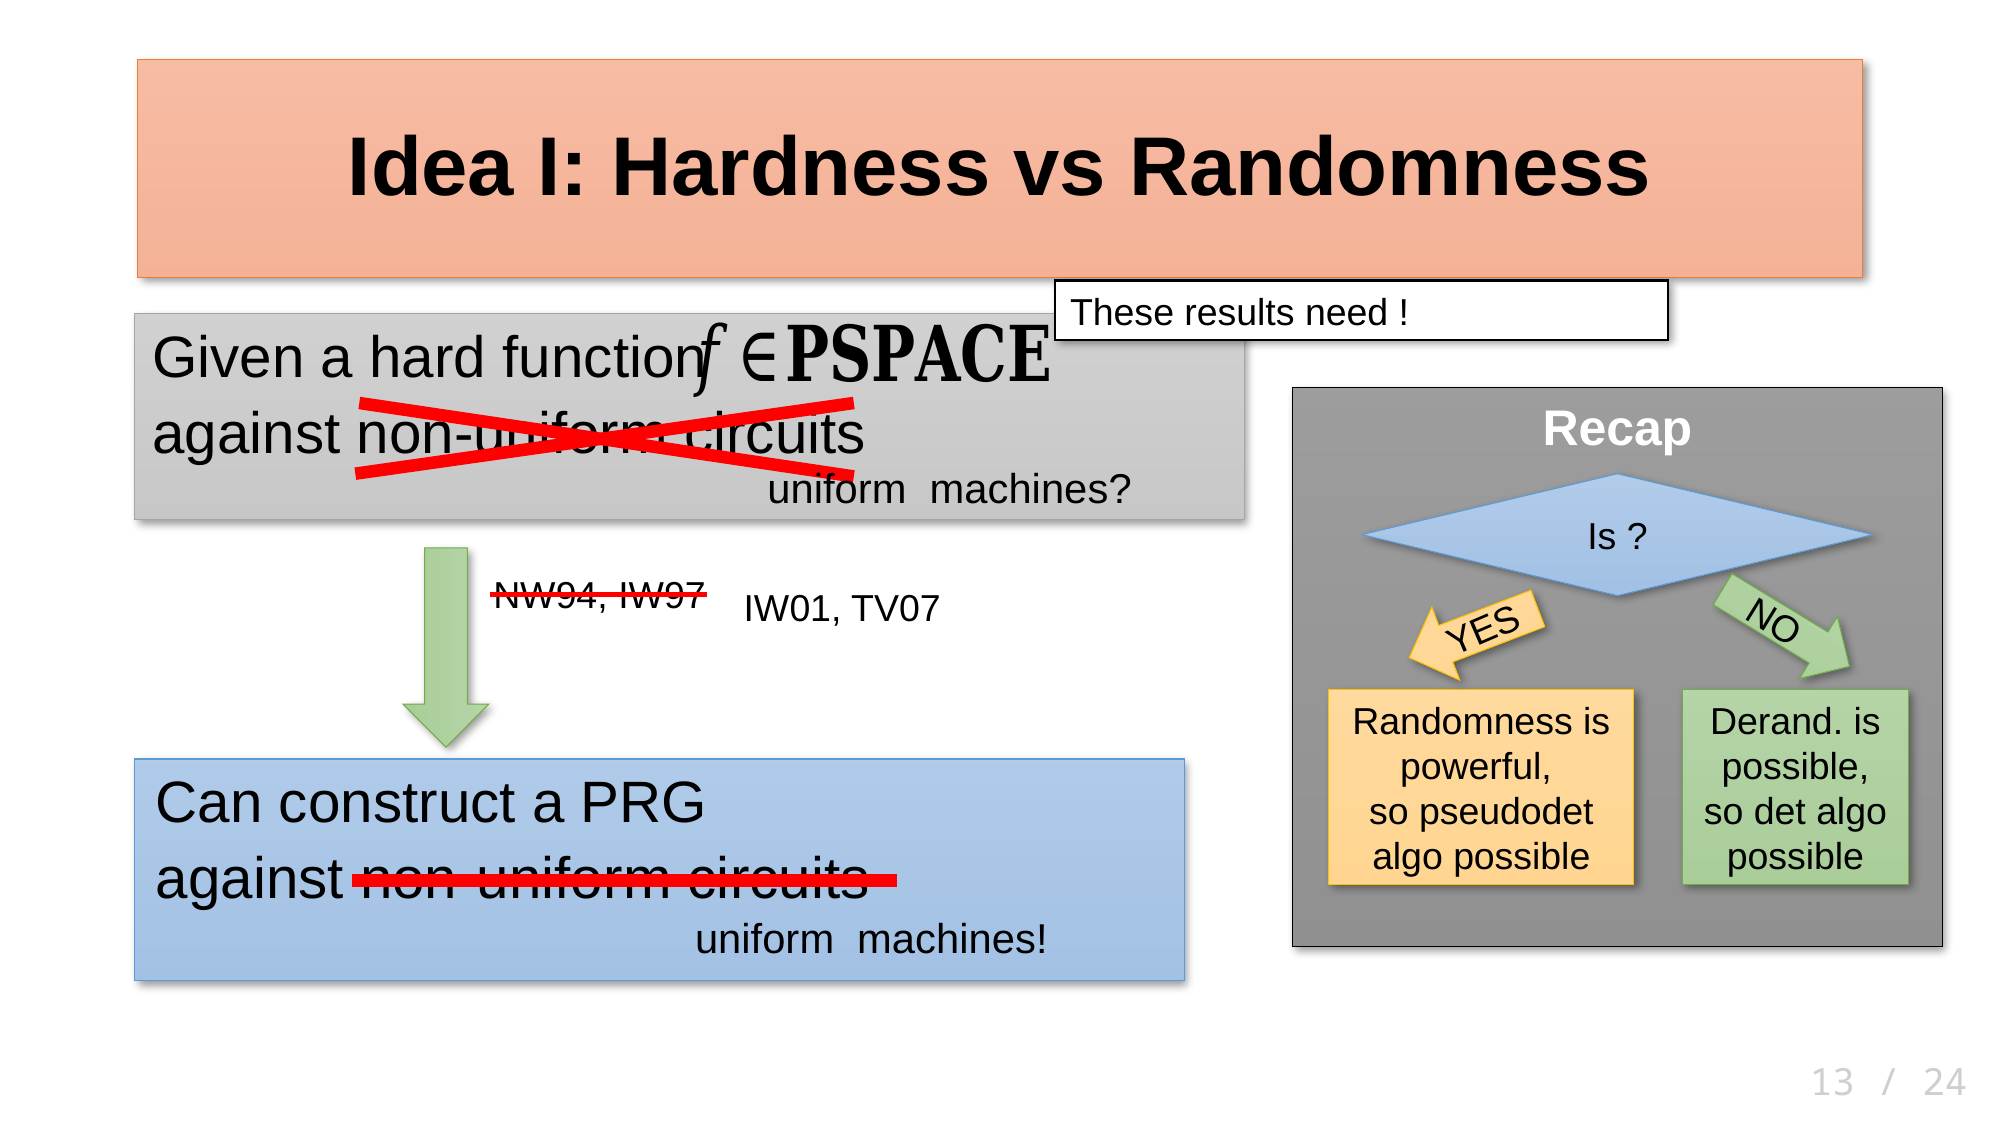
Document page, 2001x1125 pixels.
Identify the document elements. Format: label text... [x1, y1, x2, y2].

text_box [134, 313, 1245, 520]
text_box Derand. is possible, so det algo possible [1682, 689, 1909, 885]
text_box IW01, TV07 [728, 576, 1002, 636]
text_box 13 / 24 [1794, 1050, 2000, 1110]
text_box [1711, 590, 1861, 664]
text_box against non-uniform circuits [137, 387, 903, 473]
title Idea I: Hardness vs Randomness [137, 59, 1863, 278]
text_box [1361, 473, 1873, 596]
text_box Randomness is powerful, so pseudodet algo possible [1328, 689, 1634, 885]
text_box against non-uniform circuits [141, 832, 907, 918]
text_box Recap [1292, 387, 1943, 947]
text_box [1404, 593, 1543, 672]
text_box NW94, IW97 [478, 563, 751, 624]
text_box [401, 547, 491, 748]
text_box [134, 758, 1185, 981]
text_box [355, 402, 854, 477]
